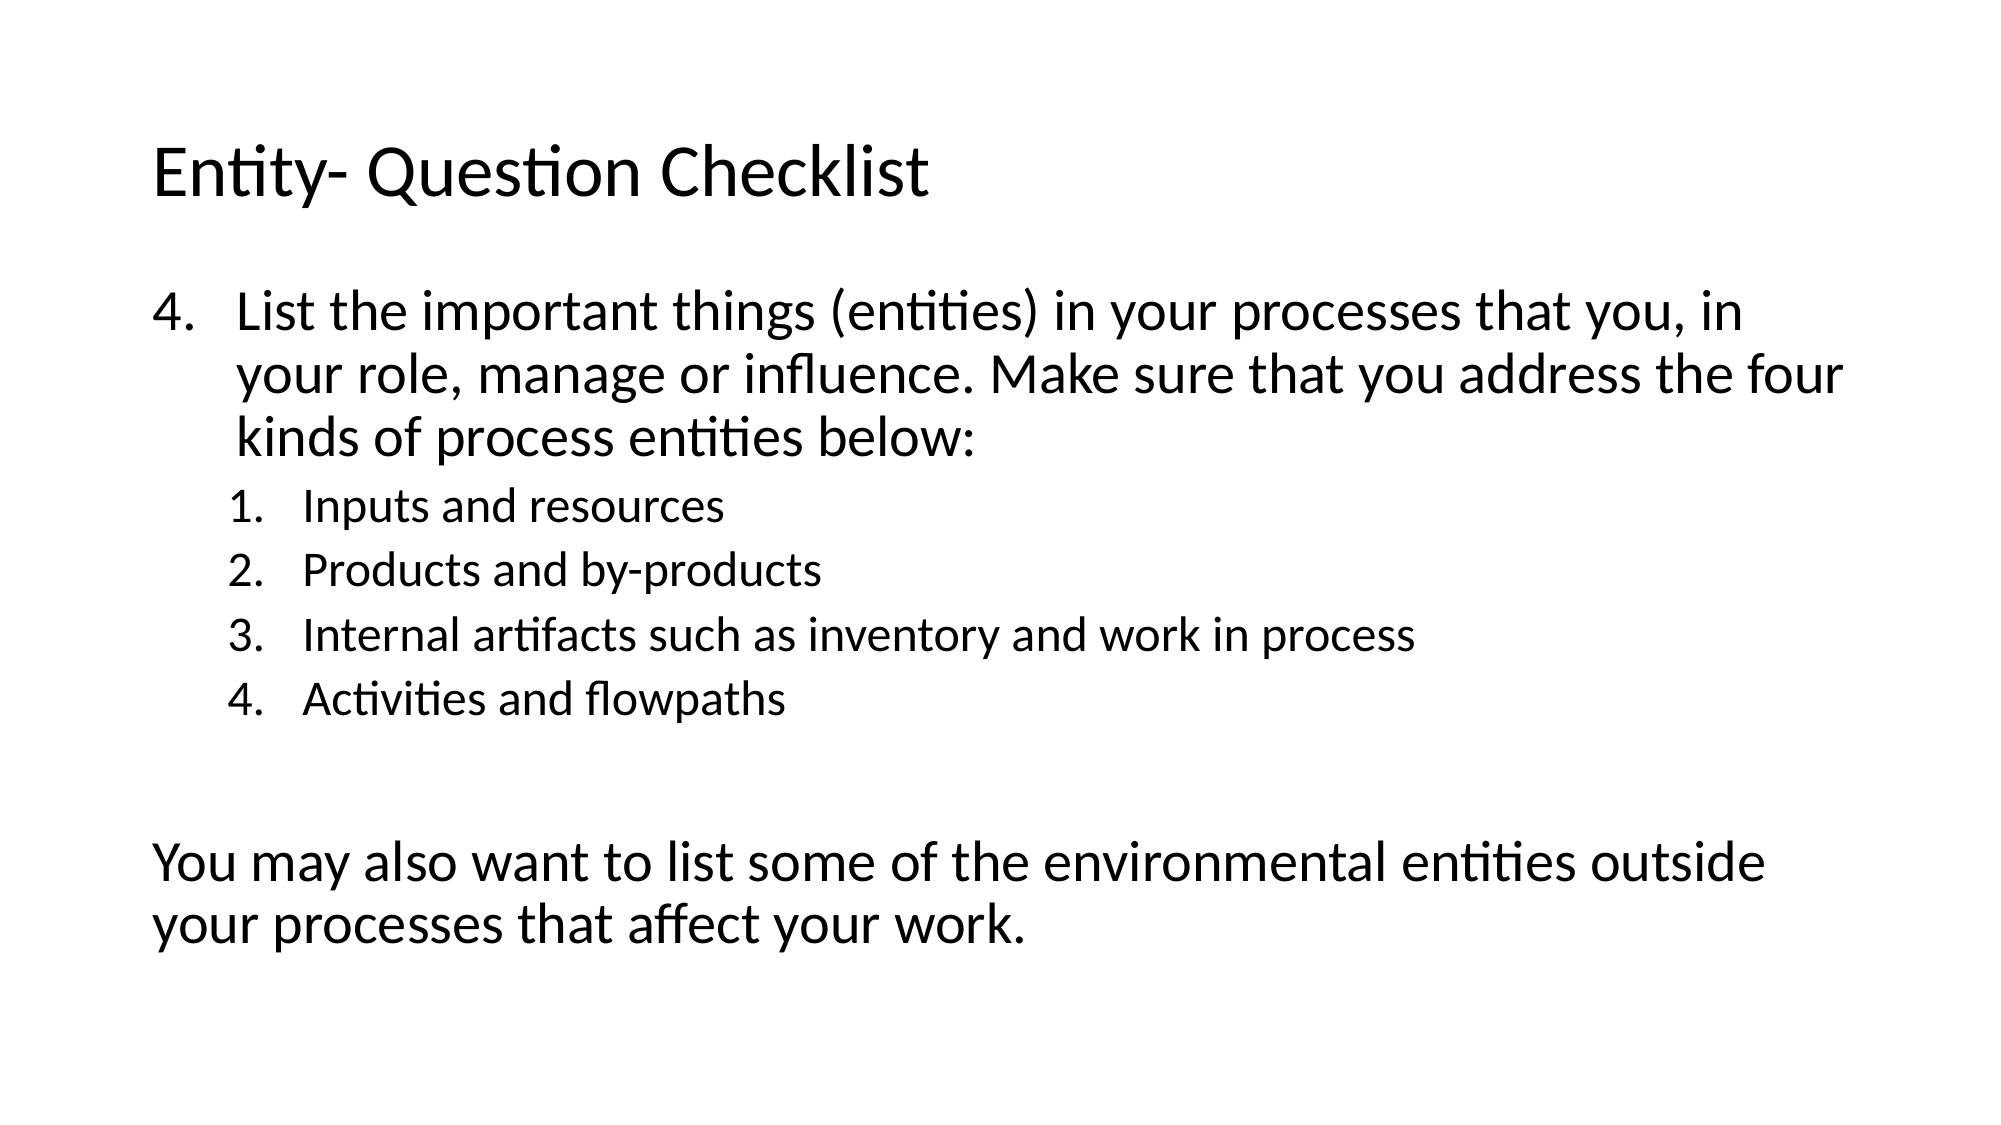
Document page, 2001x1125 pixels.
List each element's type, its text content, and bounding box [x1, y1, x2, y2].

title Entity- Question Checklist [137, 102, 1863, 243]
list List the important things (entities) in your processes that you, in your role, manage or influence. Make sure that you address the four kinds of process entities below: Inputs and resources Products and by-products Internal artifacts such as inventory and work in process Activities and flowpaths You may also want to list some of the environmental entities outside your processes that affect your work. [137, 272, 1863, 1014]
